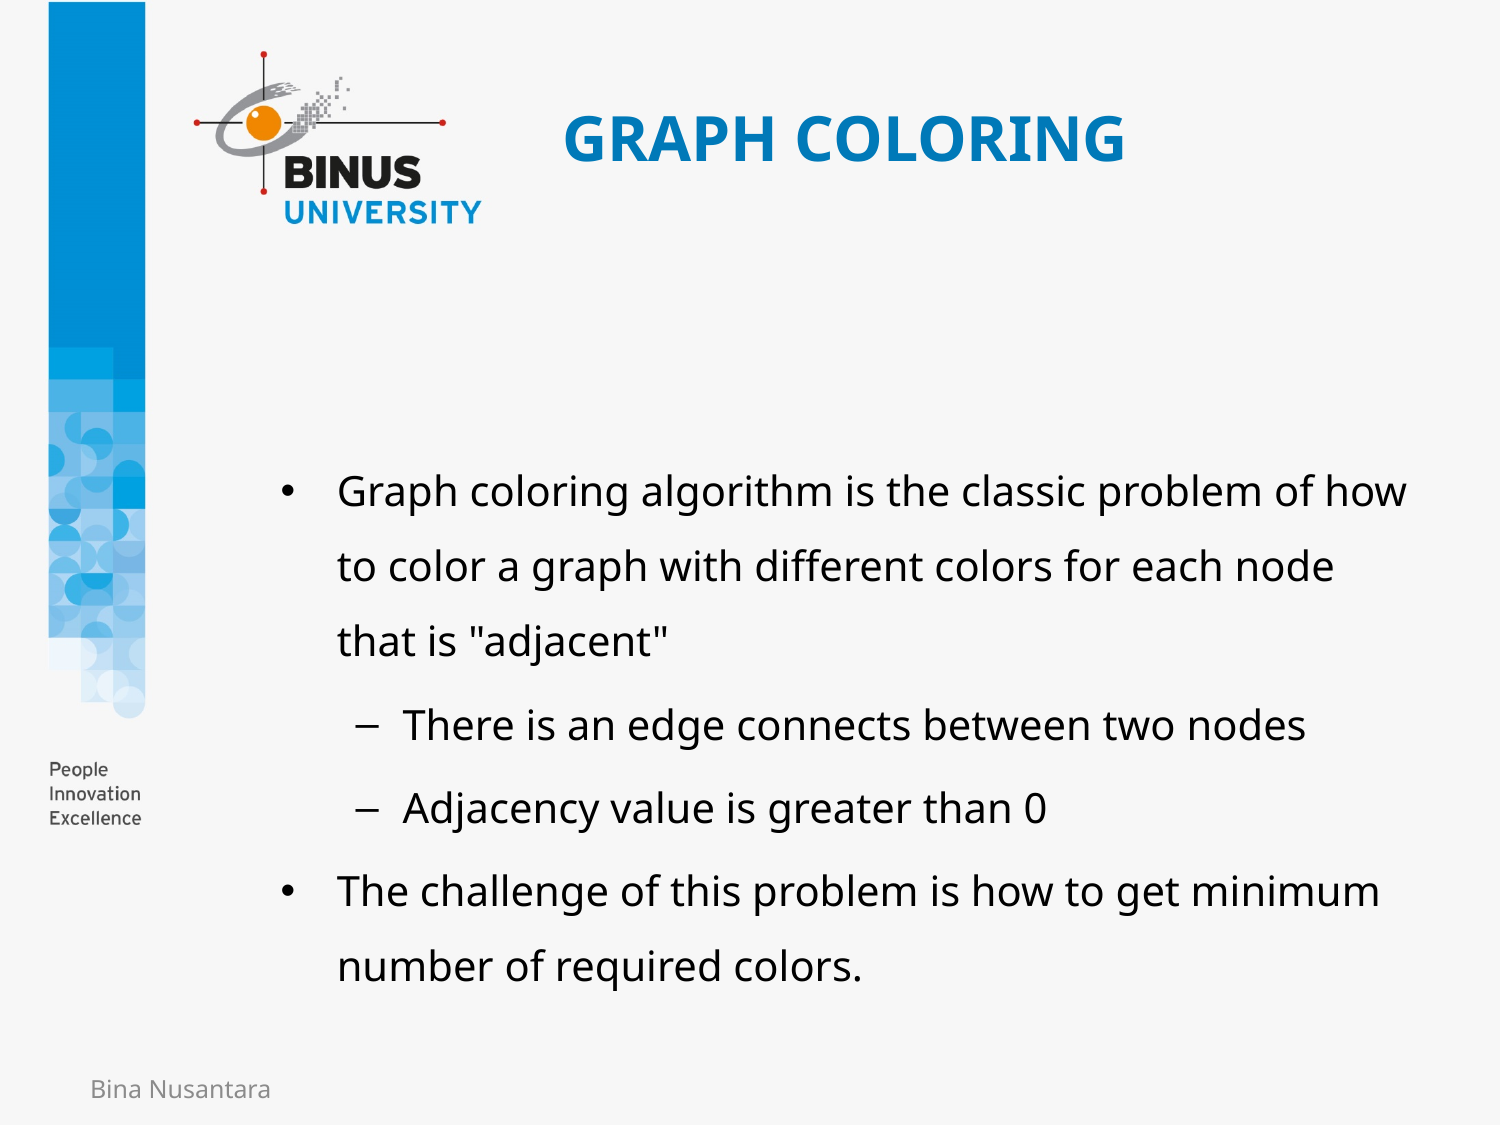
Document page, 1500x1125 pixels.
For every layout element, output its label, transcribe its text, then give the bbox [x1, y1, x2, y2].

title GRAPH COLORING [265, 42, 1425, 231]
picture [0, 0, 1500, 845]
list Graph coloring algorithm is the classic problem of how to color a graph with different colors for each node that is "adjacent" There is an edge connects between two nodes Adjacency value is greater than 0 The challenge of this problem is how to get minimum number of required colors. [265, 432, 1425, 1005]
slide_number Bina Nusantara [75, 1058, 425, 1119]
